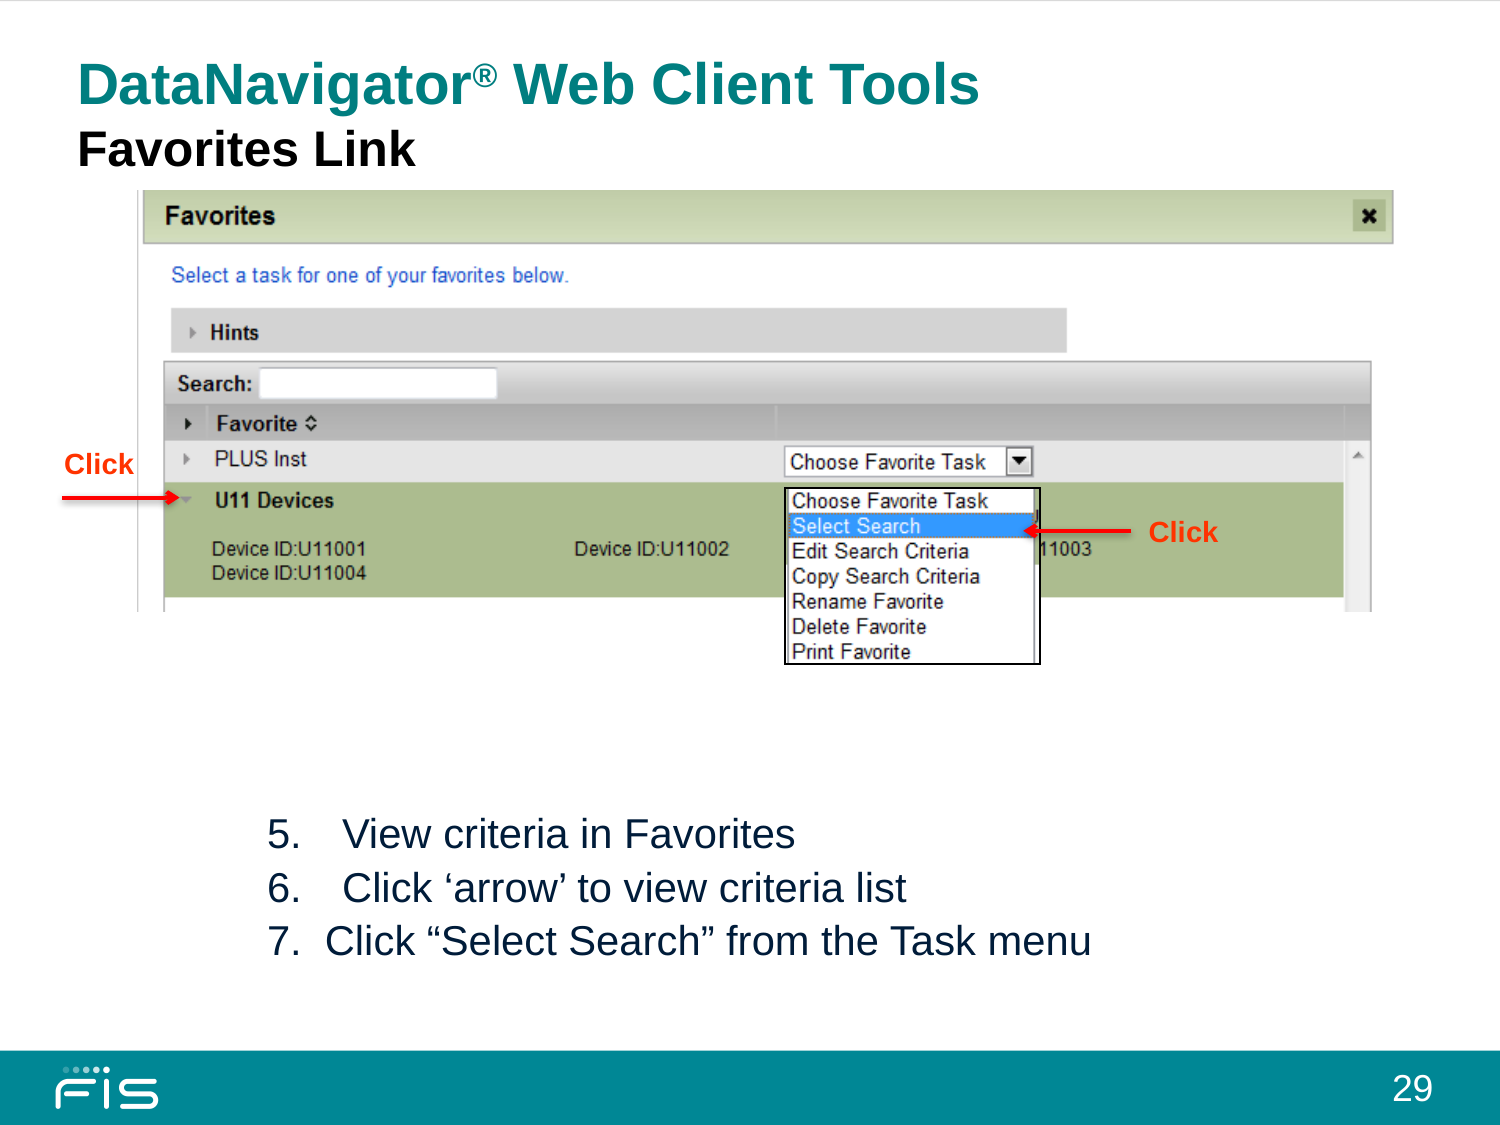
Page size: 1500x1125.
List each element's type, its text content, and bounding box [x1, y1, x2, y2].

picture [0, 0, 1500, 1125]
text_box 29 [1293, 1056, 1449, 1094]
text_box View criteria in Favorites Click ‘arrow’ to view criteria list 7. Click “Select Search” from the Task menu [251, 805, 1145, 937]
text_box DataNavigator® Web Client Tools Favorites Link [62, 38, 1425, 177]
text_box Click [33, 437, 131, 488]
